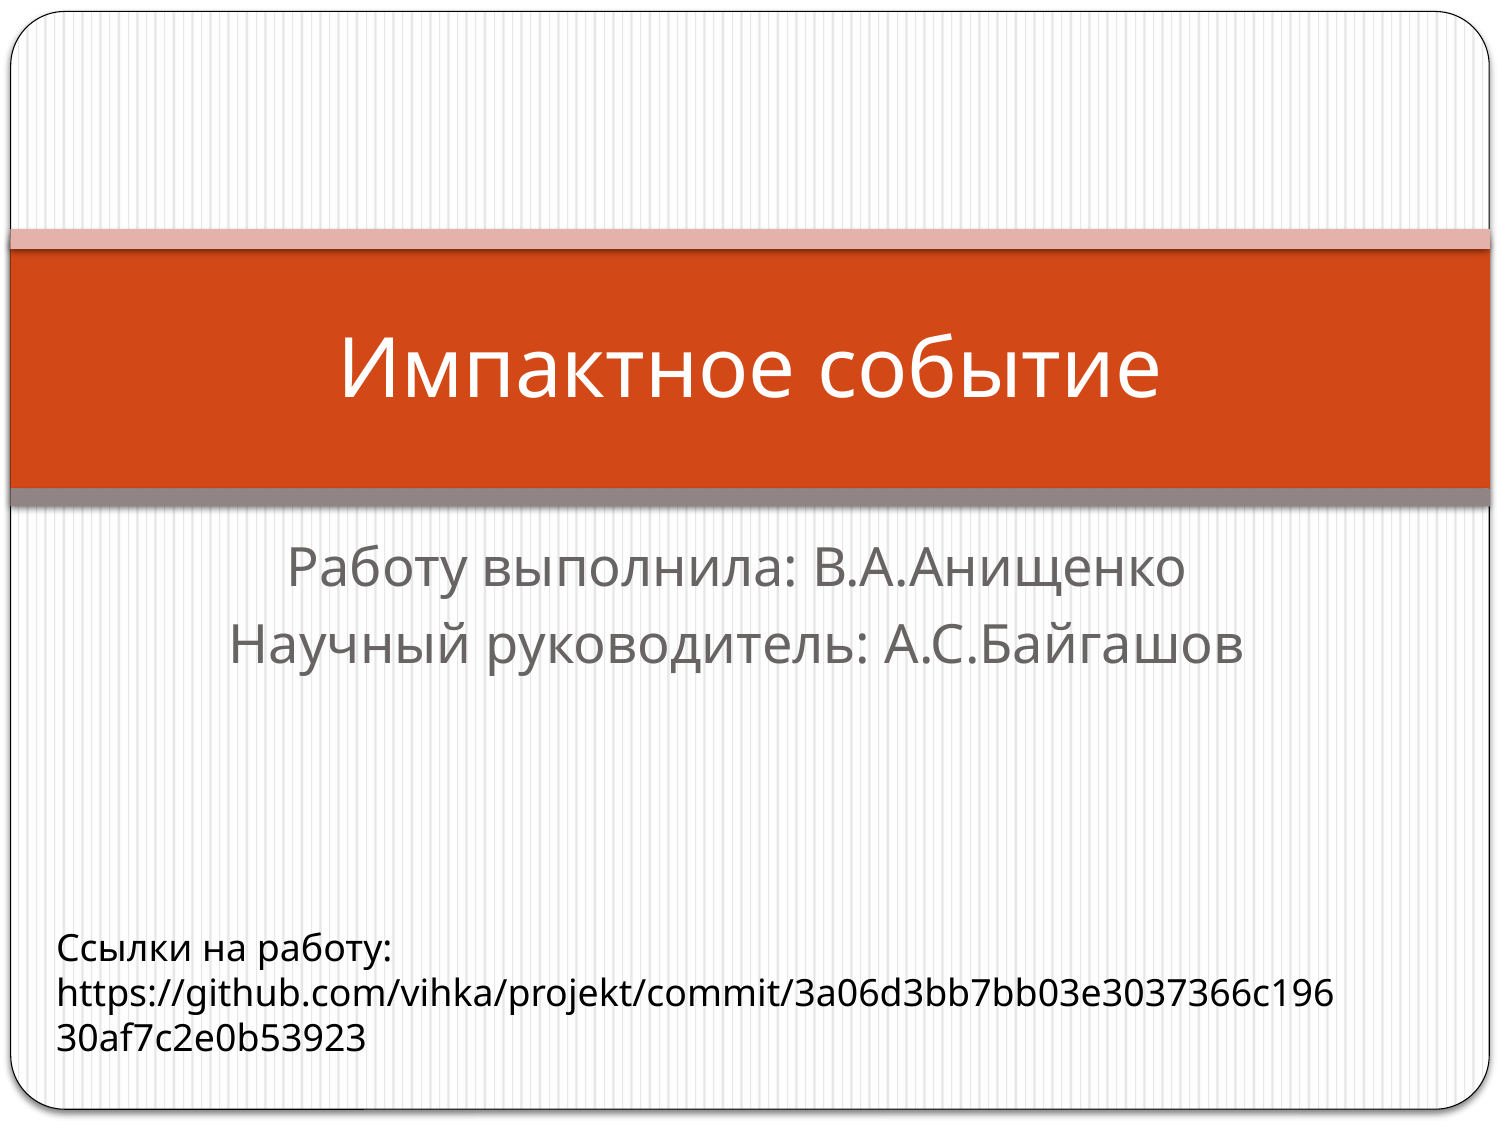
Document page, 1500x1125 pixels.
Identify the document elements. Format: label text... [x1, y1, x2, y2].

text_box Ссылки на работу: https://github.com/vihka/projekt/commit/3a06d3bb7bb03e3037366c19630af7c2e0b53923 [41, 916, 1371, 1067]
title Импактное событие [75, 247, 1425, 489]
subtitle Работу выполнила: В.А.Анищенко Научный руководитель: А.С.Байгашов [212, 525, 1263, 788]
